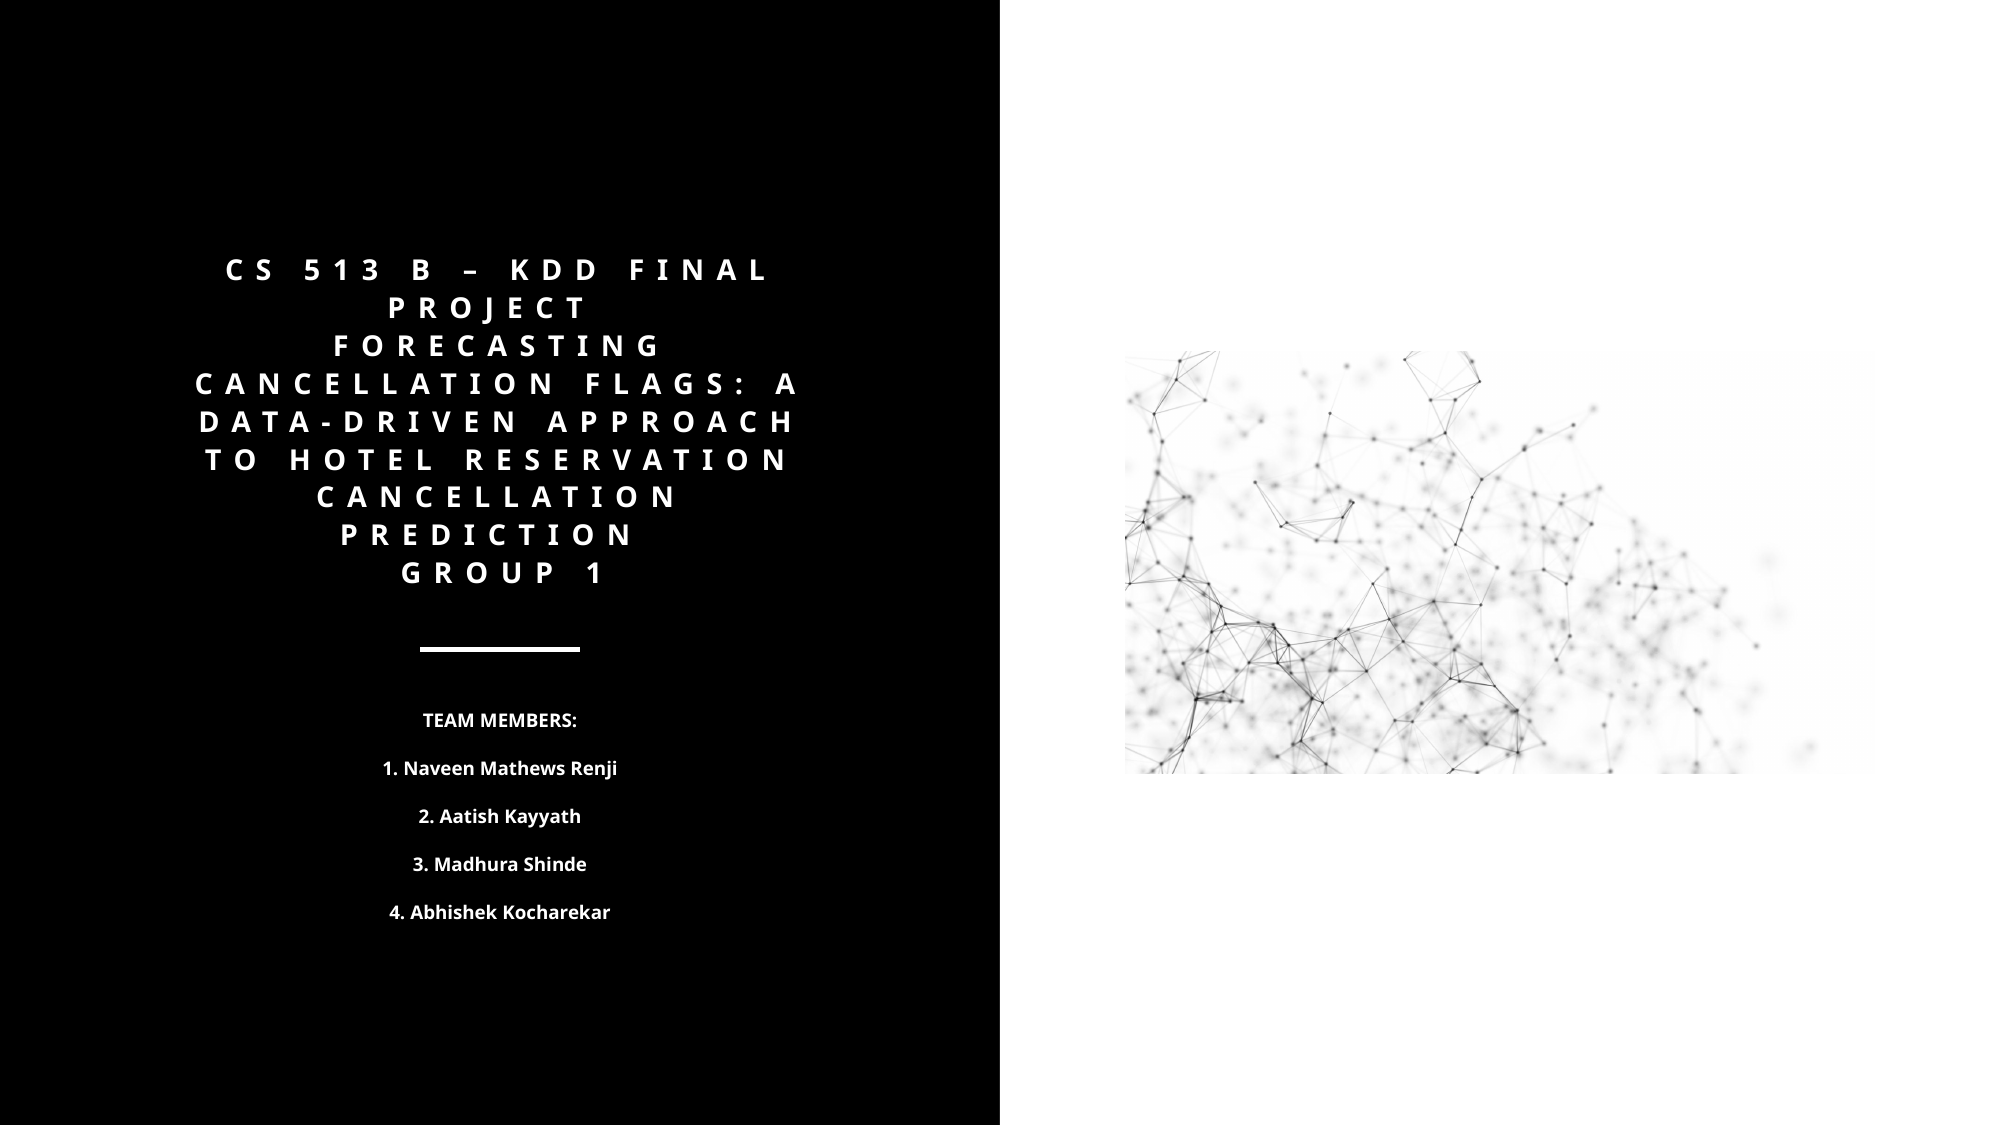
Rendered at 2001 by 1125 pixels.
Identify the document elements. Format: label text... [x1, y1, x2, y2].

title CS 513 B – KDD final PROJECT Forecasting Cancellation Flags: A Data-driven Approach to Hotel Reservation Cancellation Prediction Group 1 [178, 230, 825, 597]
text_box [999, 0, 2000, 1125]
picture [1124, 351, 1875, 774]
subtitle TEAM MEMBERS: 1. Naveen Mathews Renji 2. Aatish Kayyath 3. Madhura Shinde 4. Abhishek Kocharekar [249, 697, 750, 942]
text_box [0, 0, 999, 1125]
